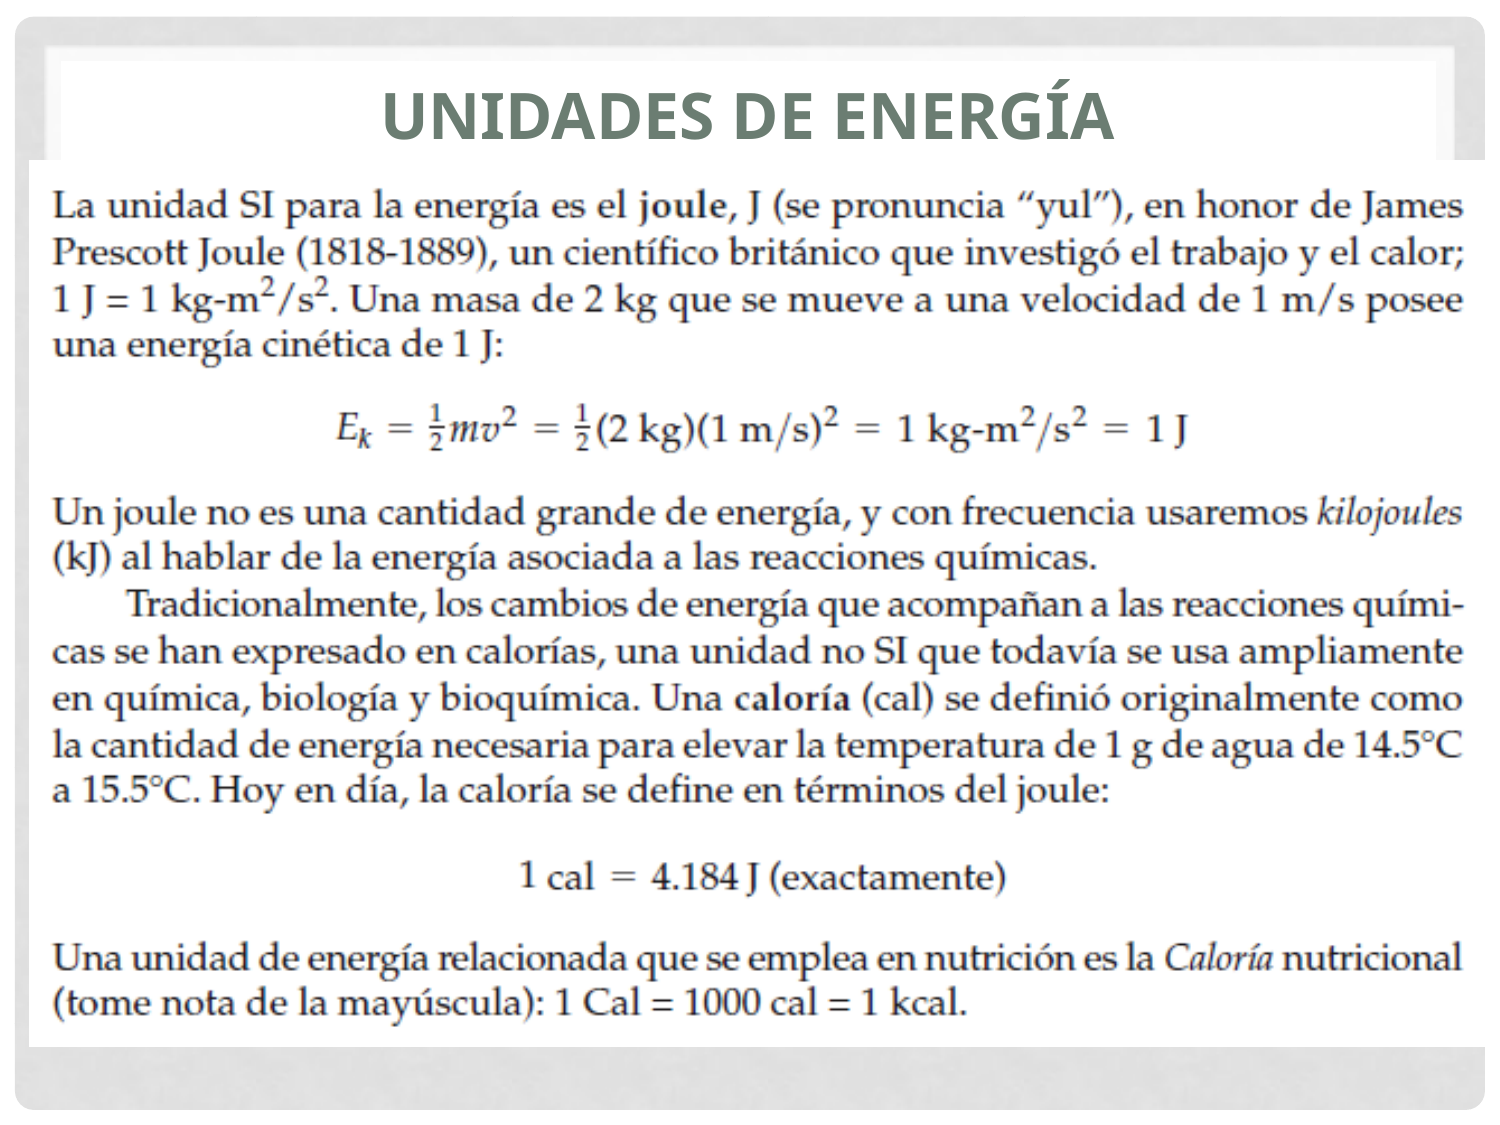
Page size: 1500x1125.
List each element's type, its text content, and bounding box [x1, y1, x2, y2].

picture [29, 160, 1491, 1047]
title Unidades de energía [69, 66, 1425, 160]
